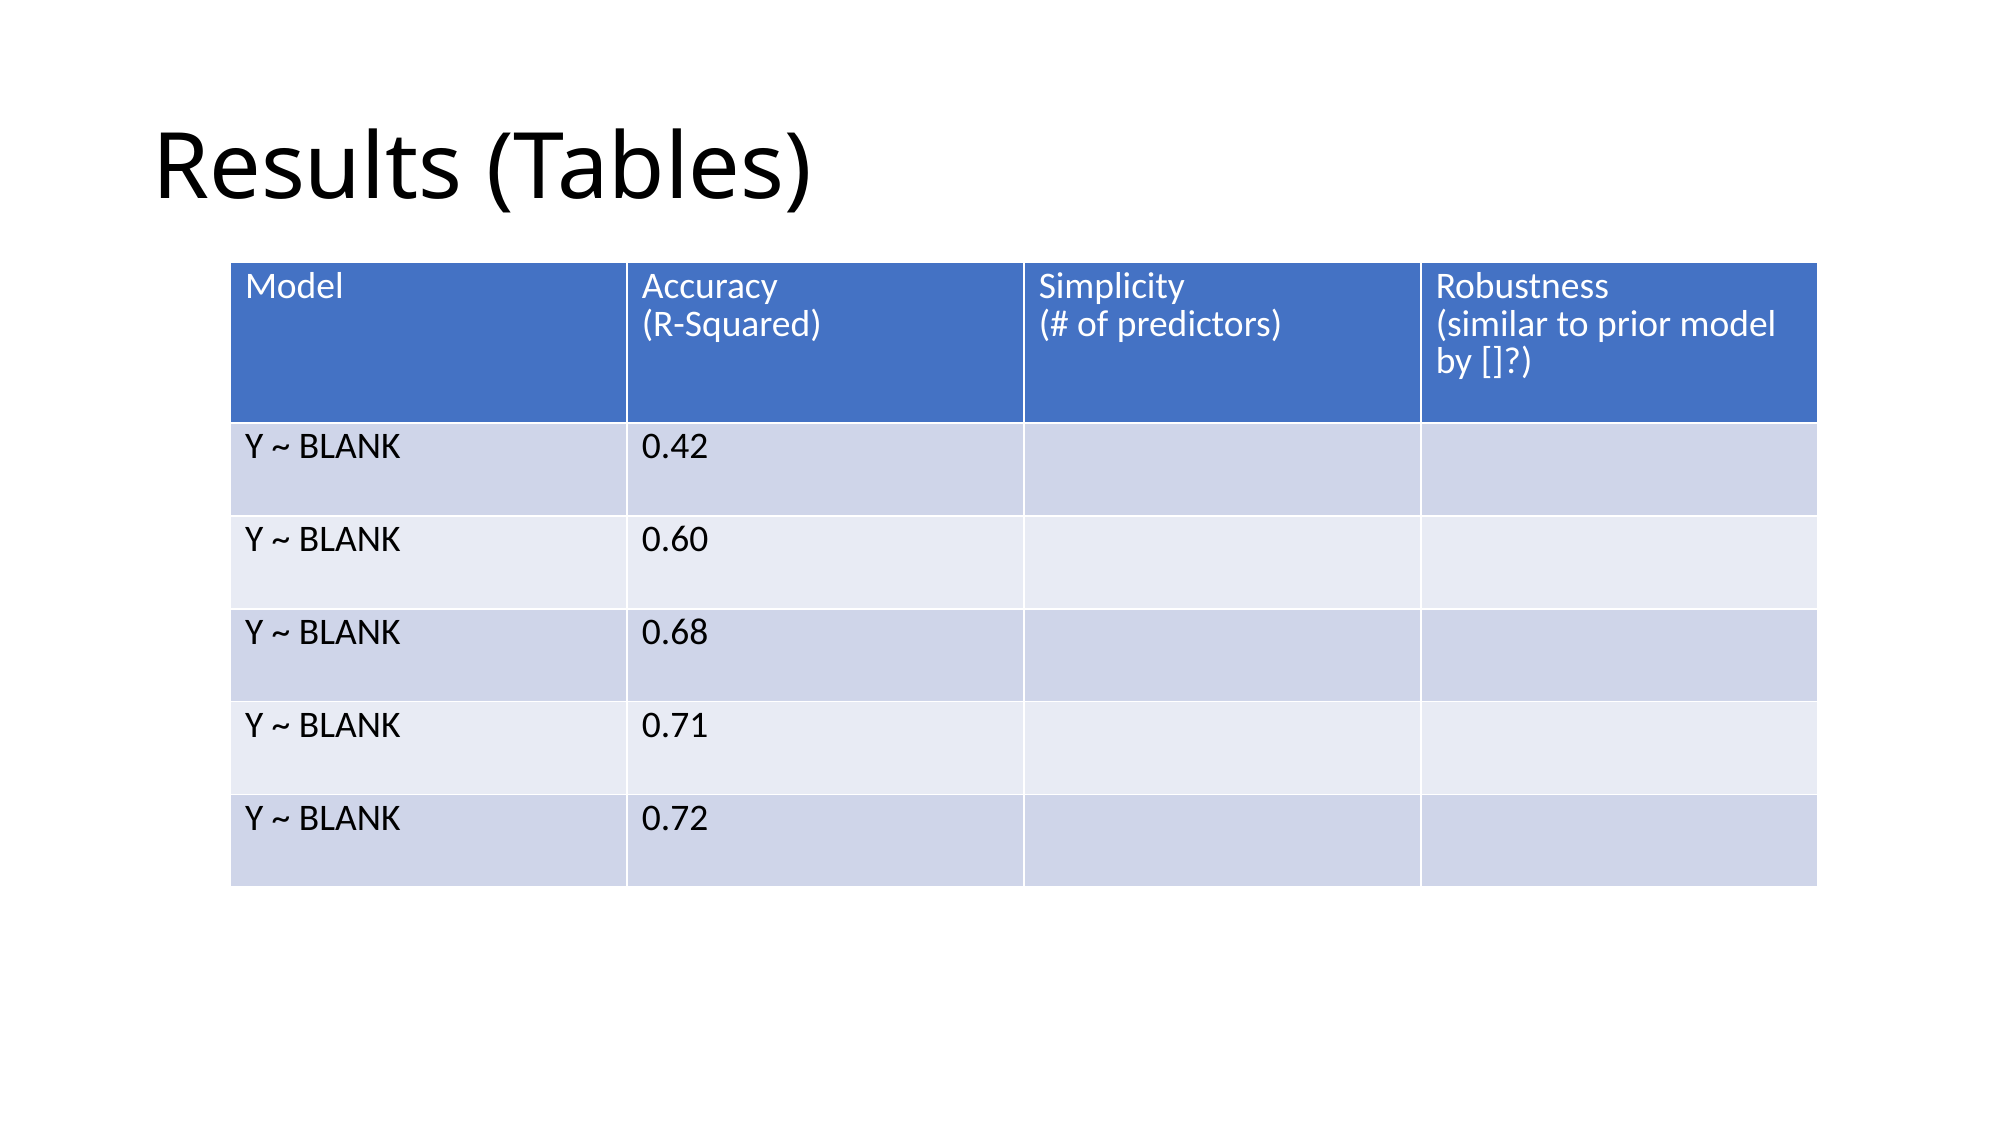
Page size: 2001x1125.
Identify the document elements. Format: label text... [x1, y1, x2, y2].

table_cell 0.72 [628, 795, 1023, 886]
table_cell Y ~ BLANK [231, 610, 626, 701]
title Results (Tables) [137, 59, 1863, 278]
table_cell [1422, 795, 1817, 886]
table_cell [1025, 517, 1420, 608]
table_cell Y ~ BLANK [231, 702, 626, 794]
table_cell [1422, 610, 1817, 701]
table_header Simplicity (# of predictors) [1025, 263, 1420, 422]
table_cell Y ~ BLANK [231, 795, 626, 886]
table_cell [1025, 424, 1420, 515]
table_cell 0.71 [628, 702, 1023, 794]
table_header Robustness (similar to prior model by []?) [1422, 263, 1817, 422]
table_cell 0.60 [628, 517, 1023, 608]
table_cell [1422, 424, 1817, 515]
table_header Accuracy (R-Squared) [628, 263, 1023, 422]
table_cell [1025, 795, 1420, 886]
table_cell 0.68 [628, 610, 1023, 701]
table_cell [1422, 702, 1817, 794]
table_cell [1025, 702, 1420, 794]
table_cell 0.42 [628, 424, 1023, 515]
table_cell [1025, 610, 1420, 701]
table_cell [1422, 517, 1817, 608]
table_cell Y ~ BLANK [231, 424, 626, 515]
table_cell Y ~ BLANK [231, 517, 626, 608]
table_header Model [231, 263, 626, 422]
